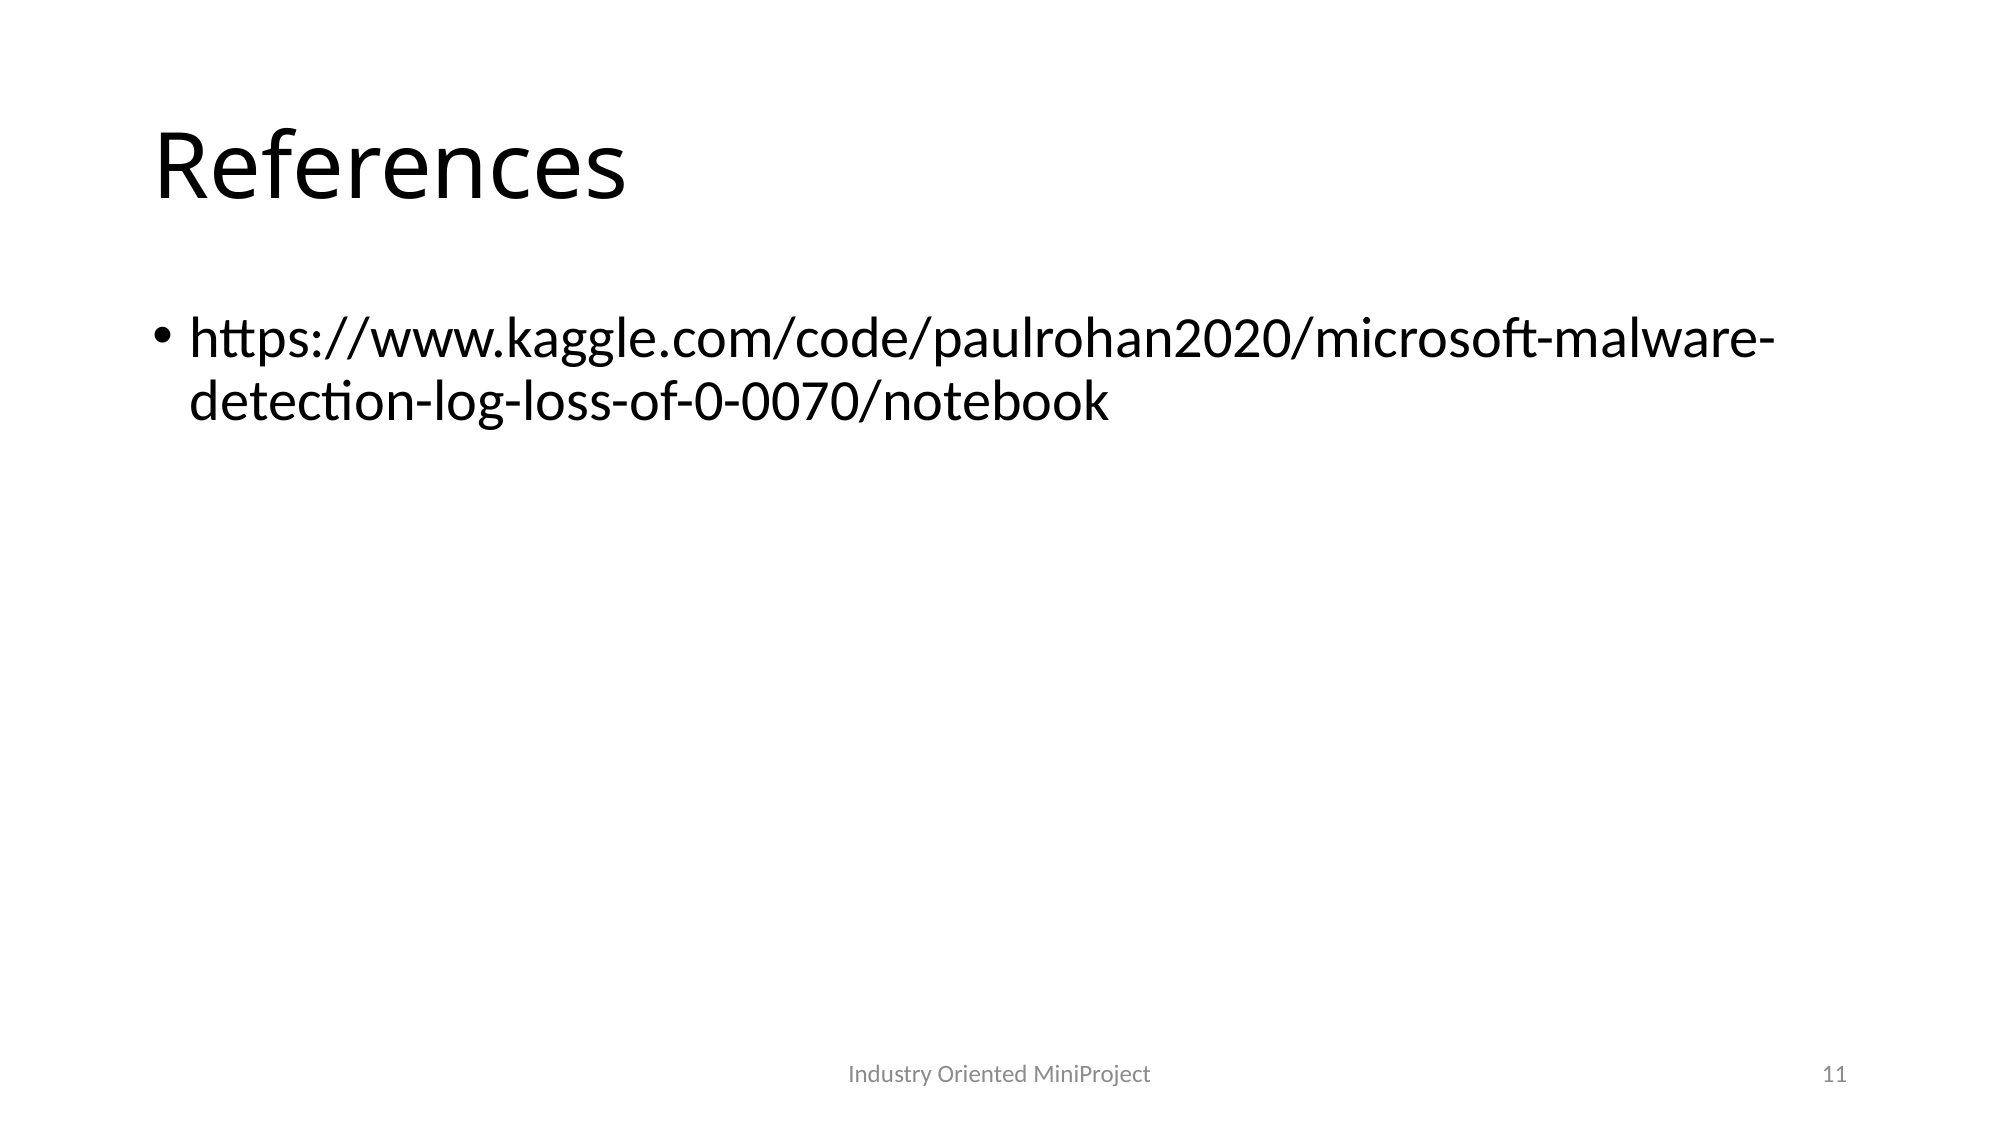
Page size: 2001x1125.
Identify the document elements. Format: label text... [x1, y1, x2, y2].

footer Industry Oriented MiniProject [662, 1042, 1338, 1103]
list https://www.kaggle.com/code/paulrohan2020/microsoft-malware-detection-log-loss-of-0-0070/notebook [137, 299, 1863, 1014]
title References [137, 59, 1863, 278]
slide_number 11 [1412, 1042, 1863, 1103]
